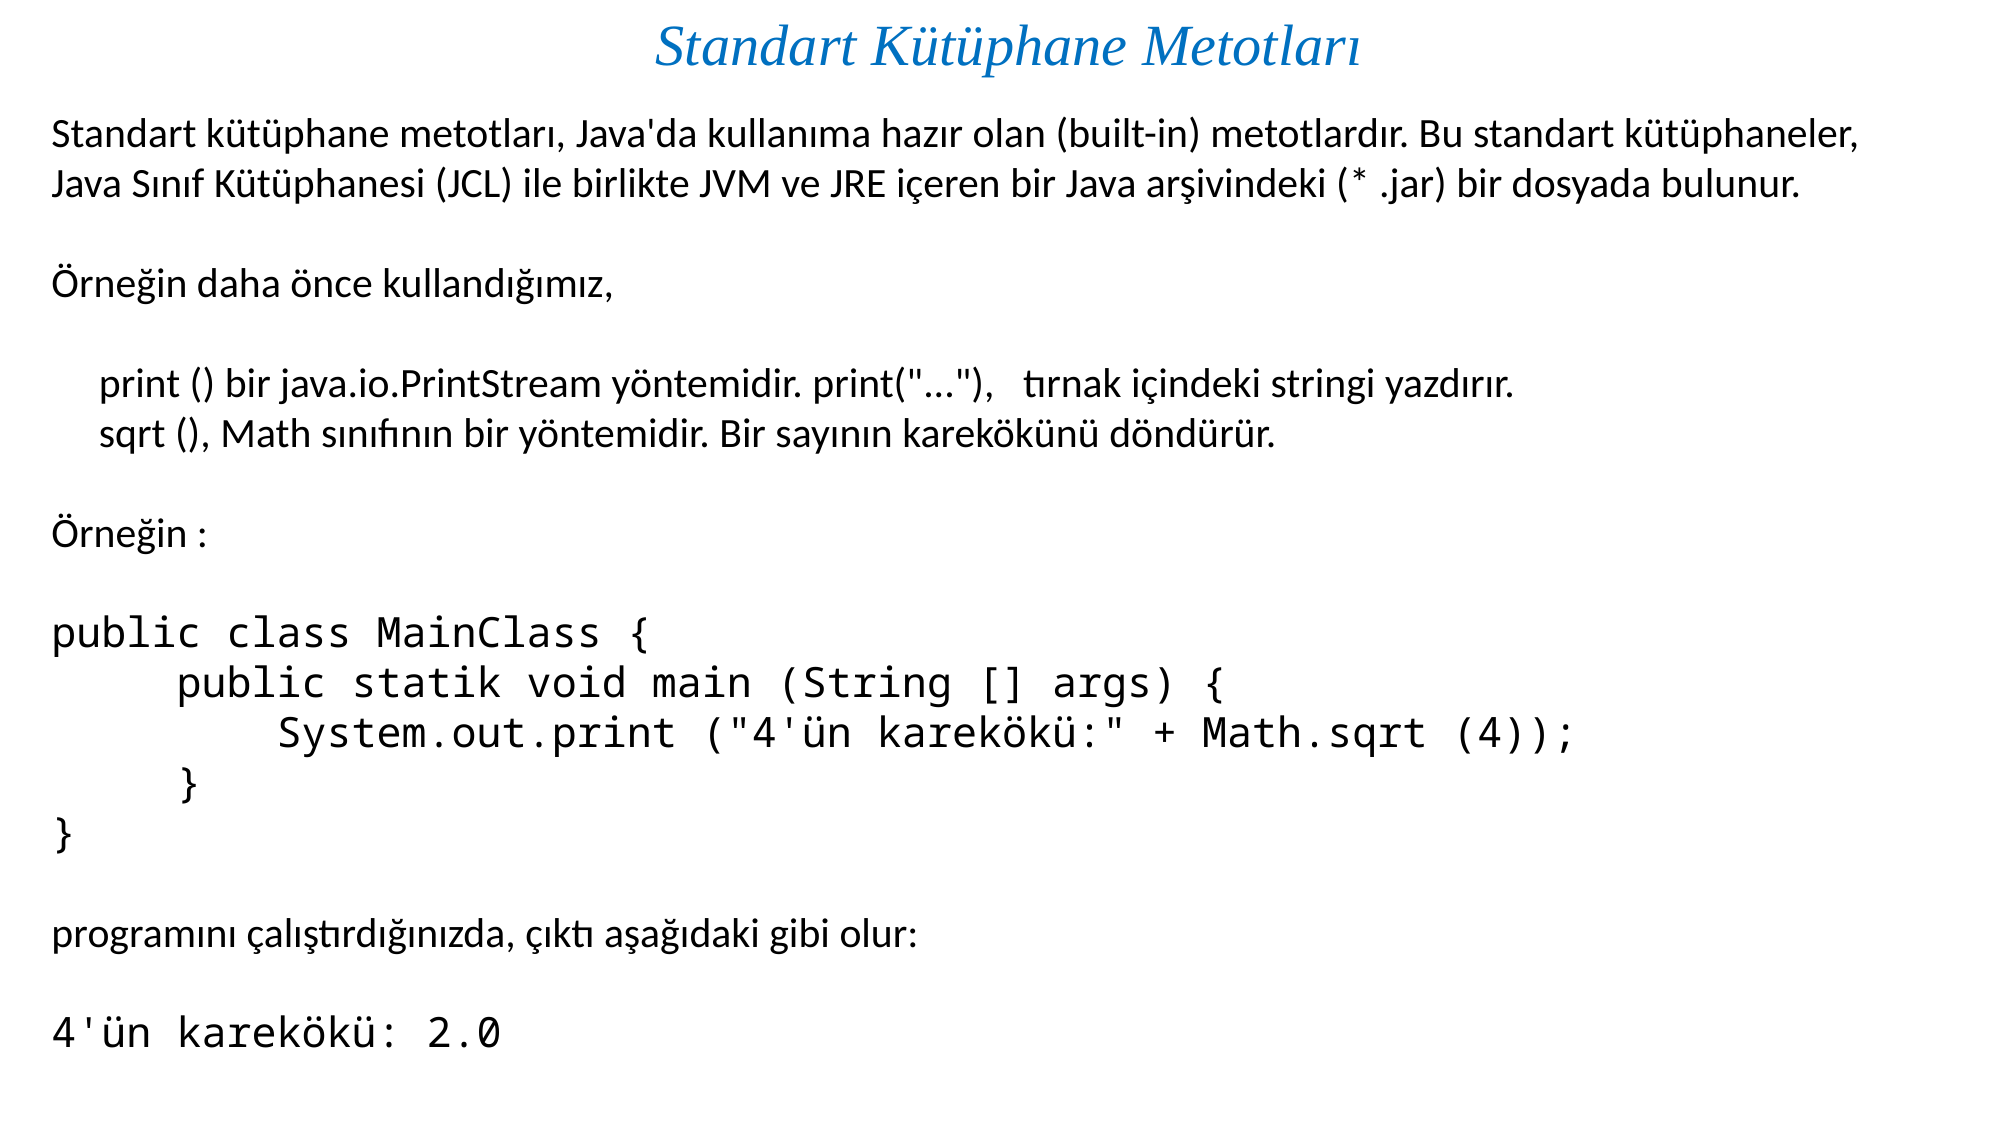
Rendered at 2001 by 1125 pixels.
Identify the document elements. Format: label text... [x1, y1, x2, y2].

text_box Standart kütüphane metotları, Java'da kullanıma hazır olan (built-in) metotlardır. Bu standart kütüphaneler, Java Sınıf Kütüphanesi (JCL) ile birlikte JVM ve JRE içeren bir Java arşivindeki (* .jar) bir dosyada bulunur. Örneğin daha önce kullandığımız, print () bir java.io.PrintStream yöntemidir. print("..."), tırnak içindeki stringi yazdırır. sqrt (), Math sınıfının bir yöntemidir. Bir sayının karekökünü döndürür. Örneğin : public class MainClass { public statik void main (String [] args) { System.out.print ("4'ün karekökü:" + Math.sqrt (4)); } } programını çalıştırdığınızda, çıktı aşağıdaki gibi olur: 4'ün karekökü: 2.0 [36, 98, 1931, 1064]
text_box Standart Kütüphane Metotları [640, 0, 1378, 85]
